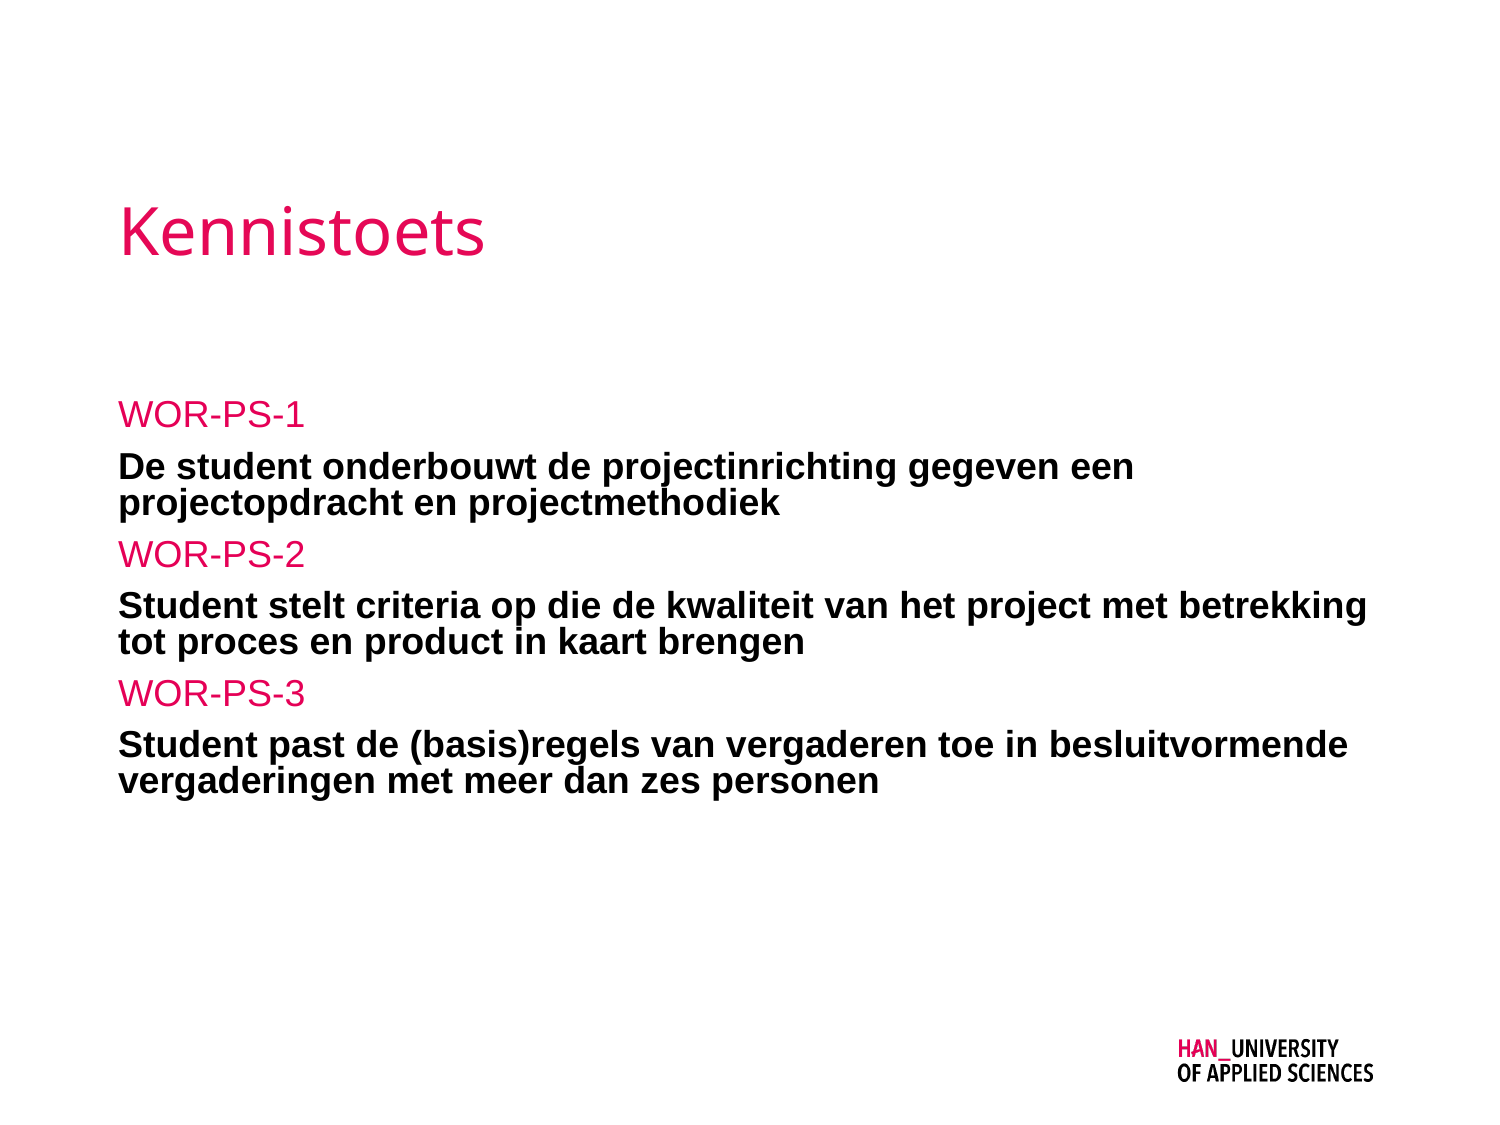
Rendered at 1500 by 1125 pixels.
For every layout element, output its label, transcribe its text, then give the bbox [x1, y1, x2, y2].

title Kennistoets [103, 59, 1397, 278]
picture [1172, 1021, 1396, 1119]
list WOR-PS-1 De student onderbouwt de projectinrichting gegeven een projectopdracht en projectmethodiek WOR-PS-2 Student stelt criteria op die de kwaliteit van het project met betrekking tot proces en product in kaart brengen WOR-PS-3 Student past de (basis)regels van vergaderen toe in besluitvormende vergaderingen met meer dan zes personen [103, 299, 1397, 1014]
